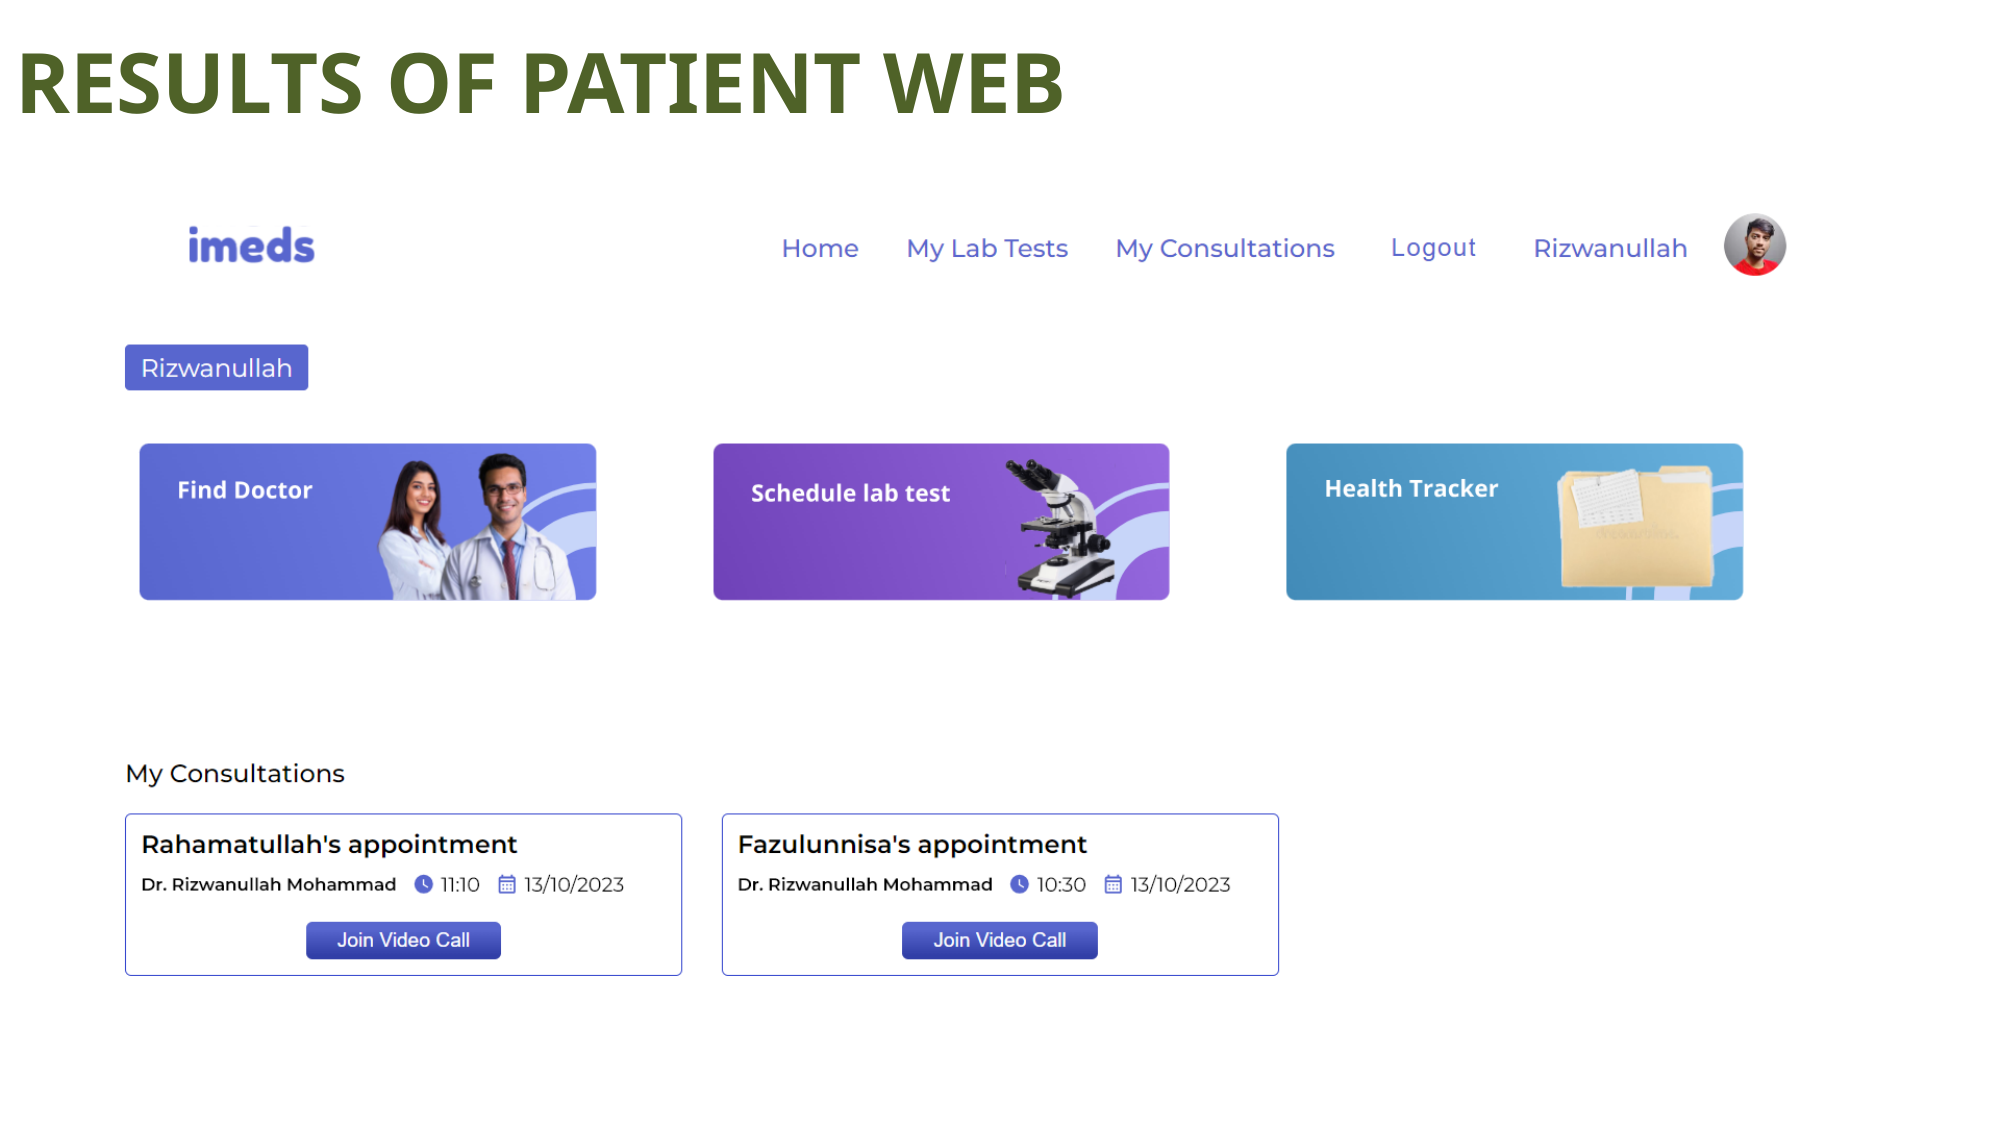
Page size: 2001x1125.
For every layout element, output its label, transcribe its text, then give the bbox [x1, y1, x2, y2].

picture [0, 182, 2000, 1125]
text_box RESULTS OF PATIENT WEB [0, 22, 1104, 141]
